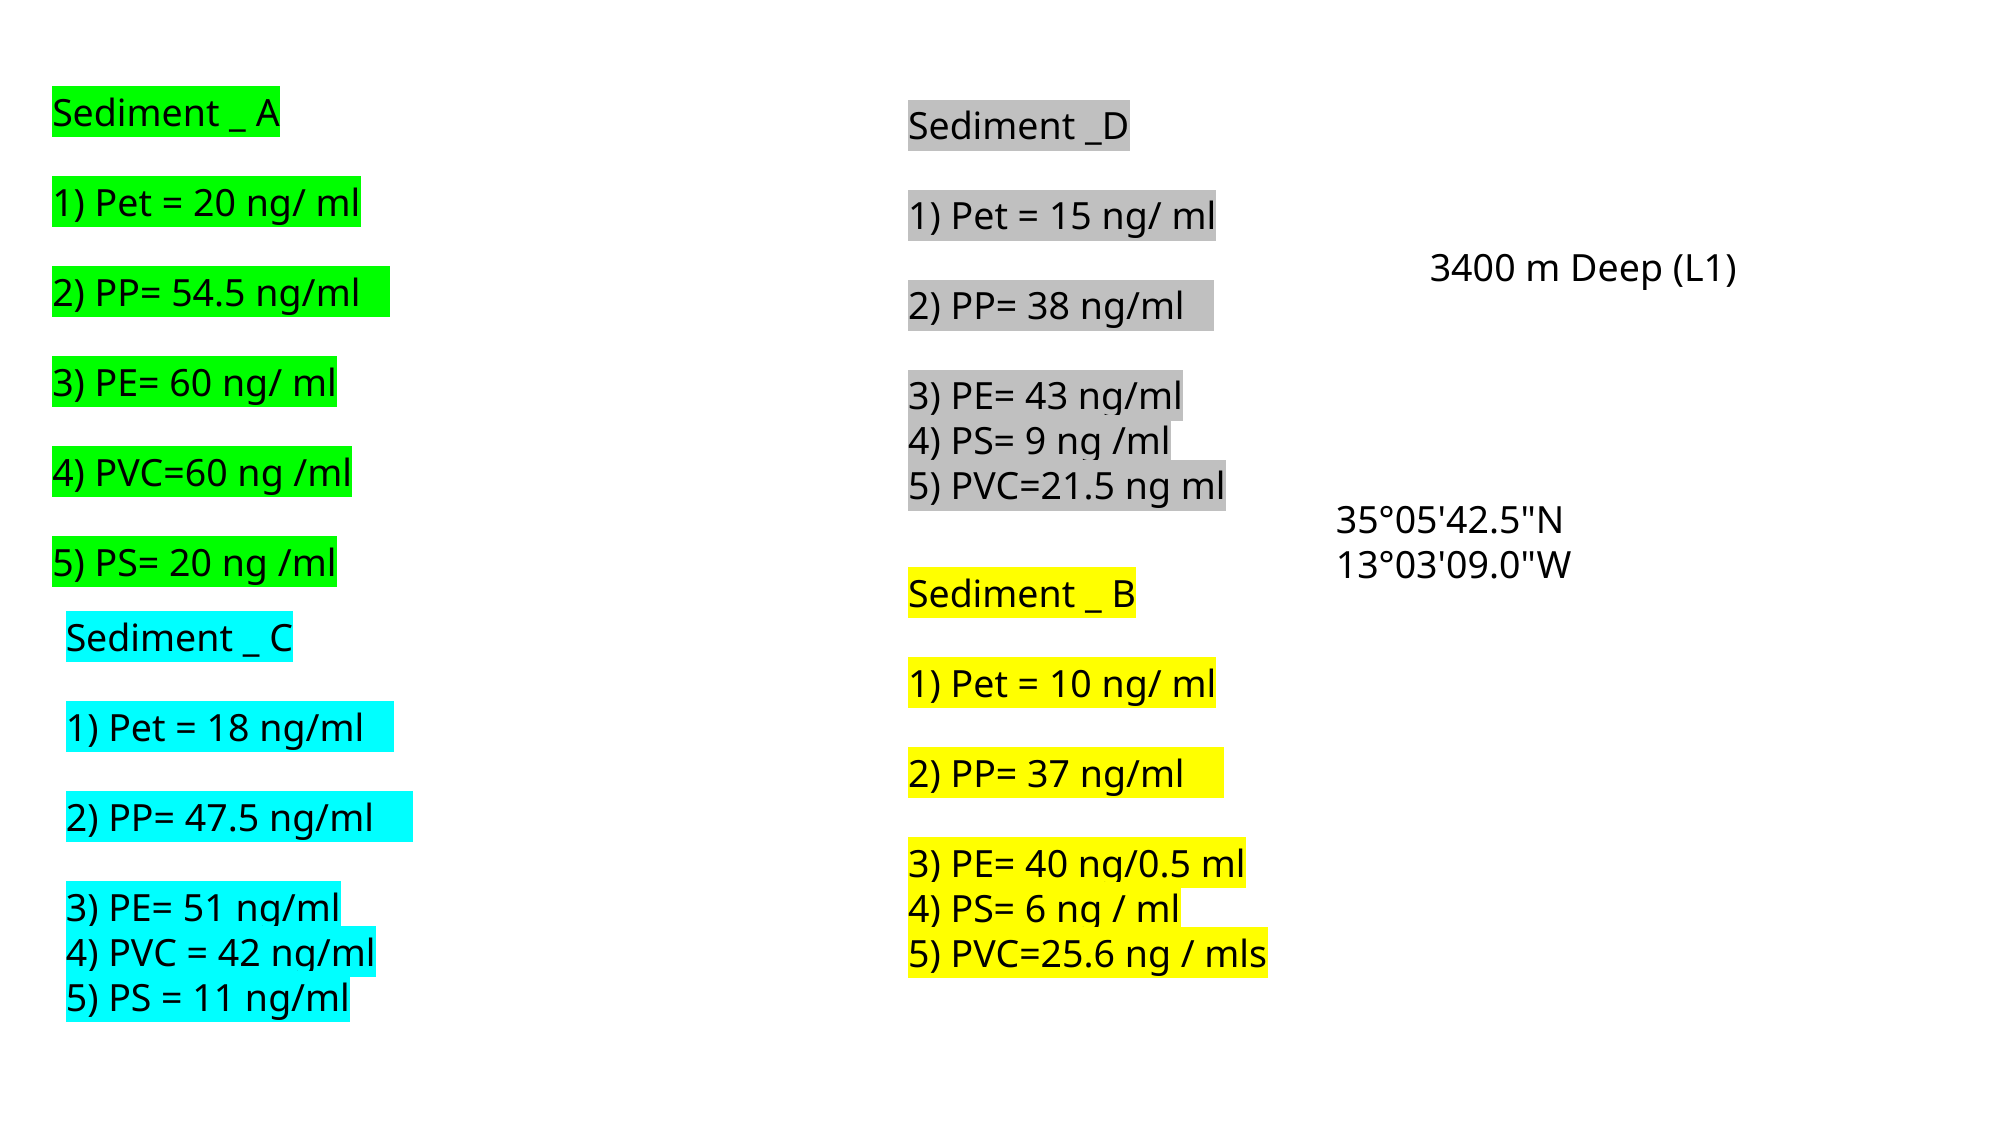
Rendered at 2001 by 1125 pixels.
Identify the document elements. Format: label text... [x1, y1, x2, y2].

text_box 3400 m Deep (L1) [1415, 236, 1777, 297]
text_box 35°05'42.5"N 13°03'09.0"W [1321, 488, 1803, 594]
text_box Sediment _ A 1) Pet = 20 ng/ ml 2) PP= 54.5 ng/ml 3) PE= 60 ng/ ml 4) PVC=60 ng /ml 5) PS= 20 ng /ml [37, 81, 1026, 636]
text_box Sediment _ C 1) Pet = 18 ng/ml 2) PP= 47.5 ng/ml 3) PE= 51 ng/ml 4) PVC = 42 ng/ml 5) PS = 11 ng/ml [51, 636, 1039, 1026]
text_box Sediment _ B 1) Pet = 10 ng/ ml 2) PP= 37 ng/ml 3) PE= 40 ng/0.5 ml 4) PS= 6 ng / ml 5) PVC=25.6 ng / mls [893, 562, 1882, 983]
text_box Sediment _D 1) Pet = 15 ng/ ml 2) PP= 38 ng/ml 3) PE= 43 ng/ml 4) PS= 9 ng /ml 5) PVC=21.5 ng ml [893, 94, 1882, 515]
